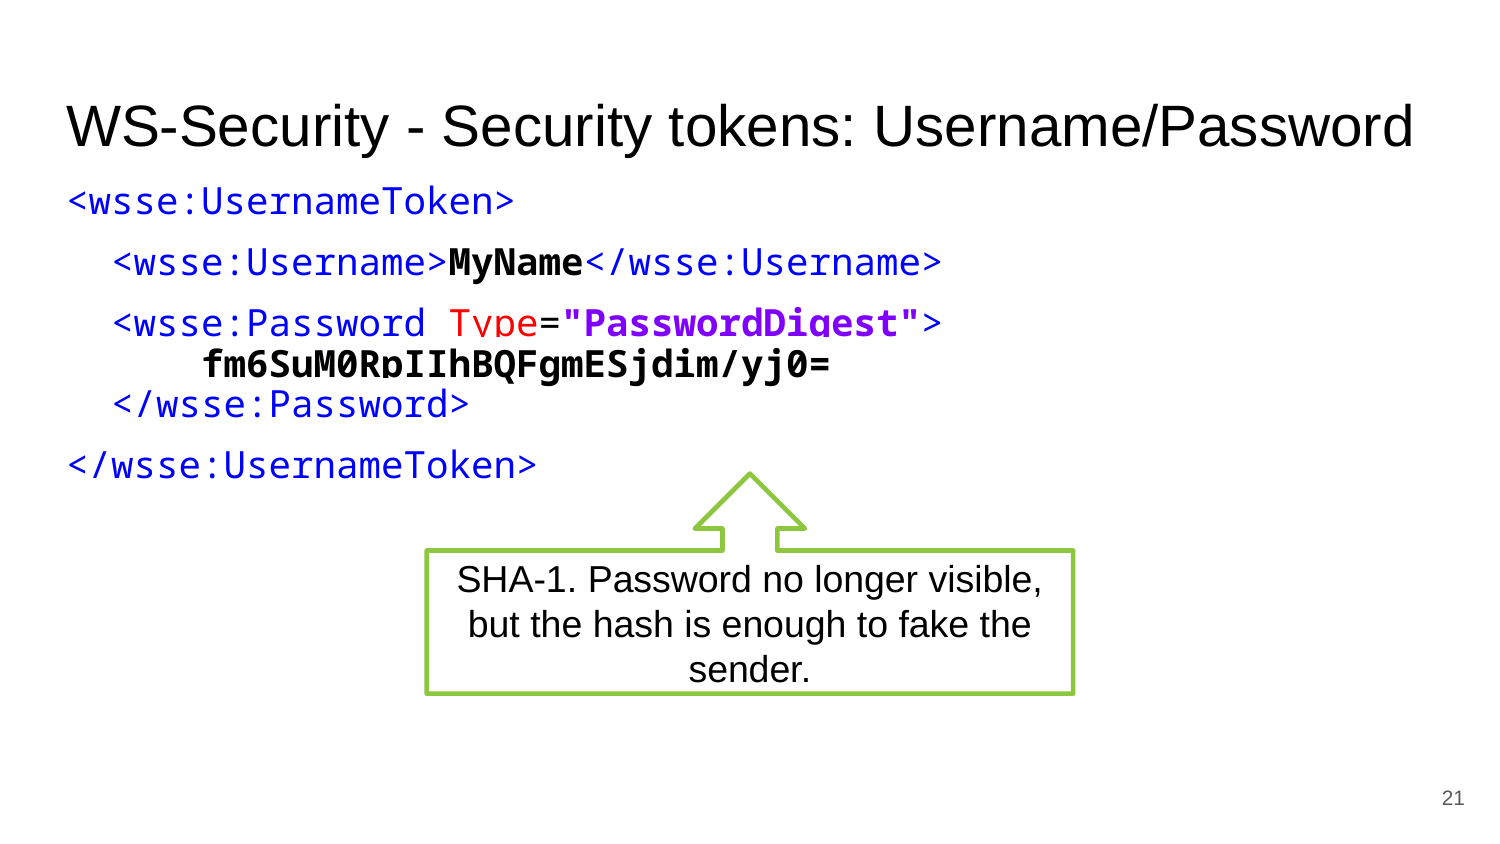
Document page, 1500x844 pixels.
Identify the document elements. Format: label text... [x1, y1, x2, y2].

text_box <wsse:UsernameToken> <wsse:Username>MyName</wsse:Username> <wsse:Password Type="PasswordDigest"> fm6SuM0RpIIhBQFgmESjdim/yj0= </wsse:Password> </wsse:UsernameToken> [51, 166, 1402, 589]
slide_number ‹#› [1389, 764, 1480, 830]
text_box SHA-1. Password no longer visible, but the hash is enough to fake the sender. [426, 473, 1074, 694]
title WS-Security - Security tokens: Username/Password [51, 72, 1449, 167]
